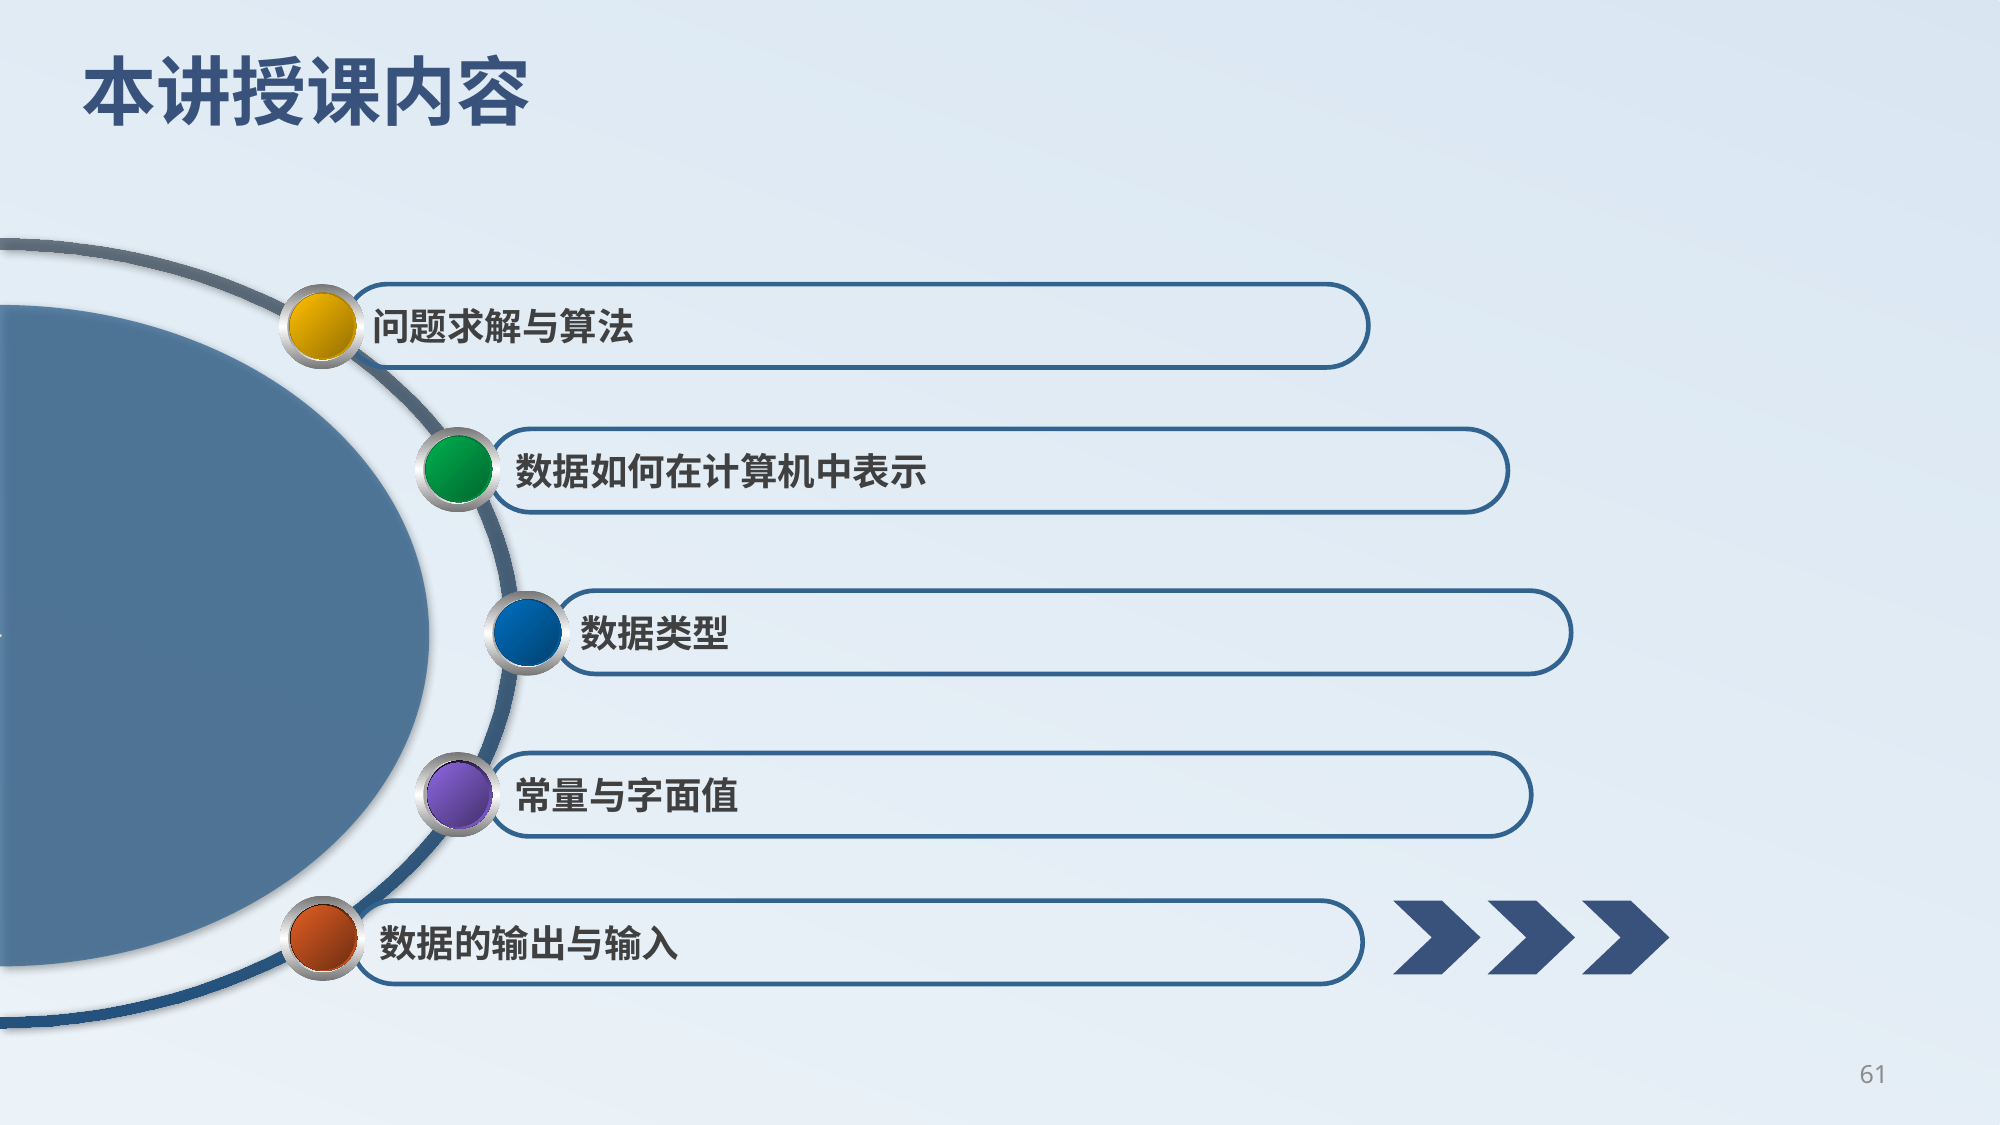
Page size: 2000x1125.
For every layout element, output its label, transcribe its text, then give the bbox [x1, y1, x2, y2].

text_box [280, 895, 1363, 984]
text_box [415, 752, 1532, 838]
text_box [478, 513, 517, 590]
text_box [415, 426, 1509, 513]
text_box [478, 676, 517, 752]
title 本讲授课内容 [66, 54, 1867, 197]
text_box [0, 304, 430, 967]
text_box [1393, 900, 1670, 975]
text_box [0, 950, 280, 1029]
text_box [364, 370, 442, 426]
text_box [279, 284, 1369, 370]
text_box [484, 590, 1572, 676]
text_box [0, 237, 279, 316]
text_box [366, 838, 444, 895]
